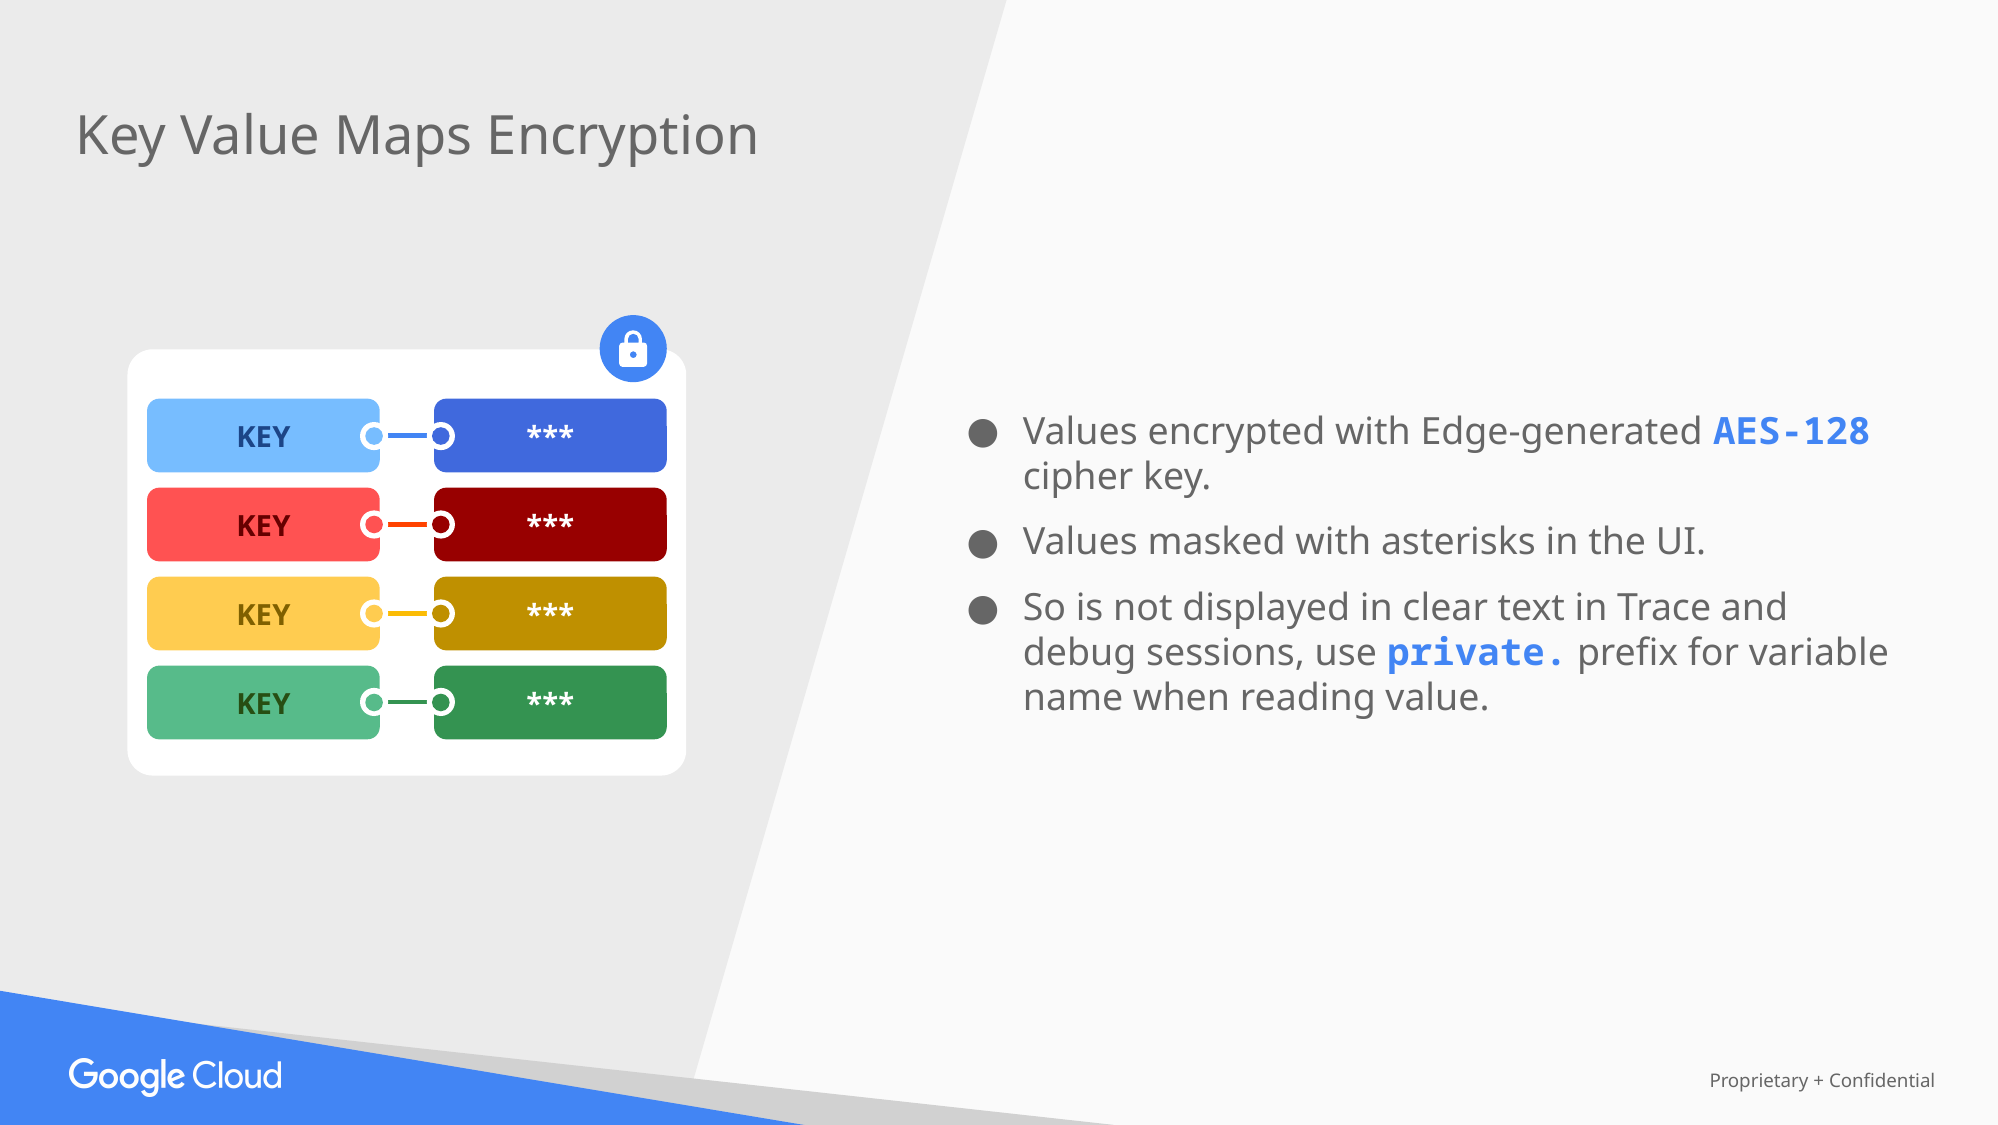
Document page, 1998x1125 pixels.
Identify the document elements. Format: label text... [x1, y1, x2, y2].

text_box [426, 510, 455, 539]
text_box [360, 510, 388, 539]
text_box [365, 693, 383, 712]
text_box [432, 427, 450, 445]
text_box *** [434, 398, 667, 473]
text_box [365, 604, 383, 623]
text_box [432, 693, 450, 712]
text_box KEY [147, 398, 380, 473]
picture [69, 1058, 281, 1097]
text_box [427, 422, 455, 451]
text_box [360, 687, 389, 717]
text_box Key Value Maps Encryption [60, 85, 1146, 210]
text_box Values encrypted with Edge-generated AES-128 cipher key. Values masked with asterisks in the UI. So is not displayed in clear text in Trace and debug sessions, use private. prefix for variable name when reading value. [932, 385, 1919, 740]
text_box *** [434, 487, 667, 562]
text_box [619, 330, 648, 367]
text_box [365, 515, 383, 534]
text_box [432, 515, 450, 534]
text_box [426, 687, 455, 717]
text_box [360, 422, 388, 451]
text_box [599, 315, 667, 383]
text_box KEY [147, 576, 380, 651]
text_box [365, 427, 383, 445]
text_box KEY [147, 665, 380, 740]
text_box [426, 599, 455, 628]
text_box KEY [147, 487, 380, 562]
text_box [432, 604, 450, 623]
text_box [127, 349, 687, 776]
text_box *** [434, 576, 667, 651]
text_box *** [434, 665, 667, 740]
text_box [360, 599, 388, 628]
